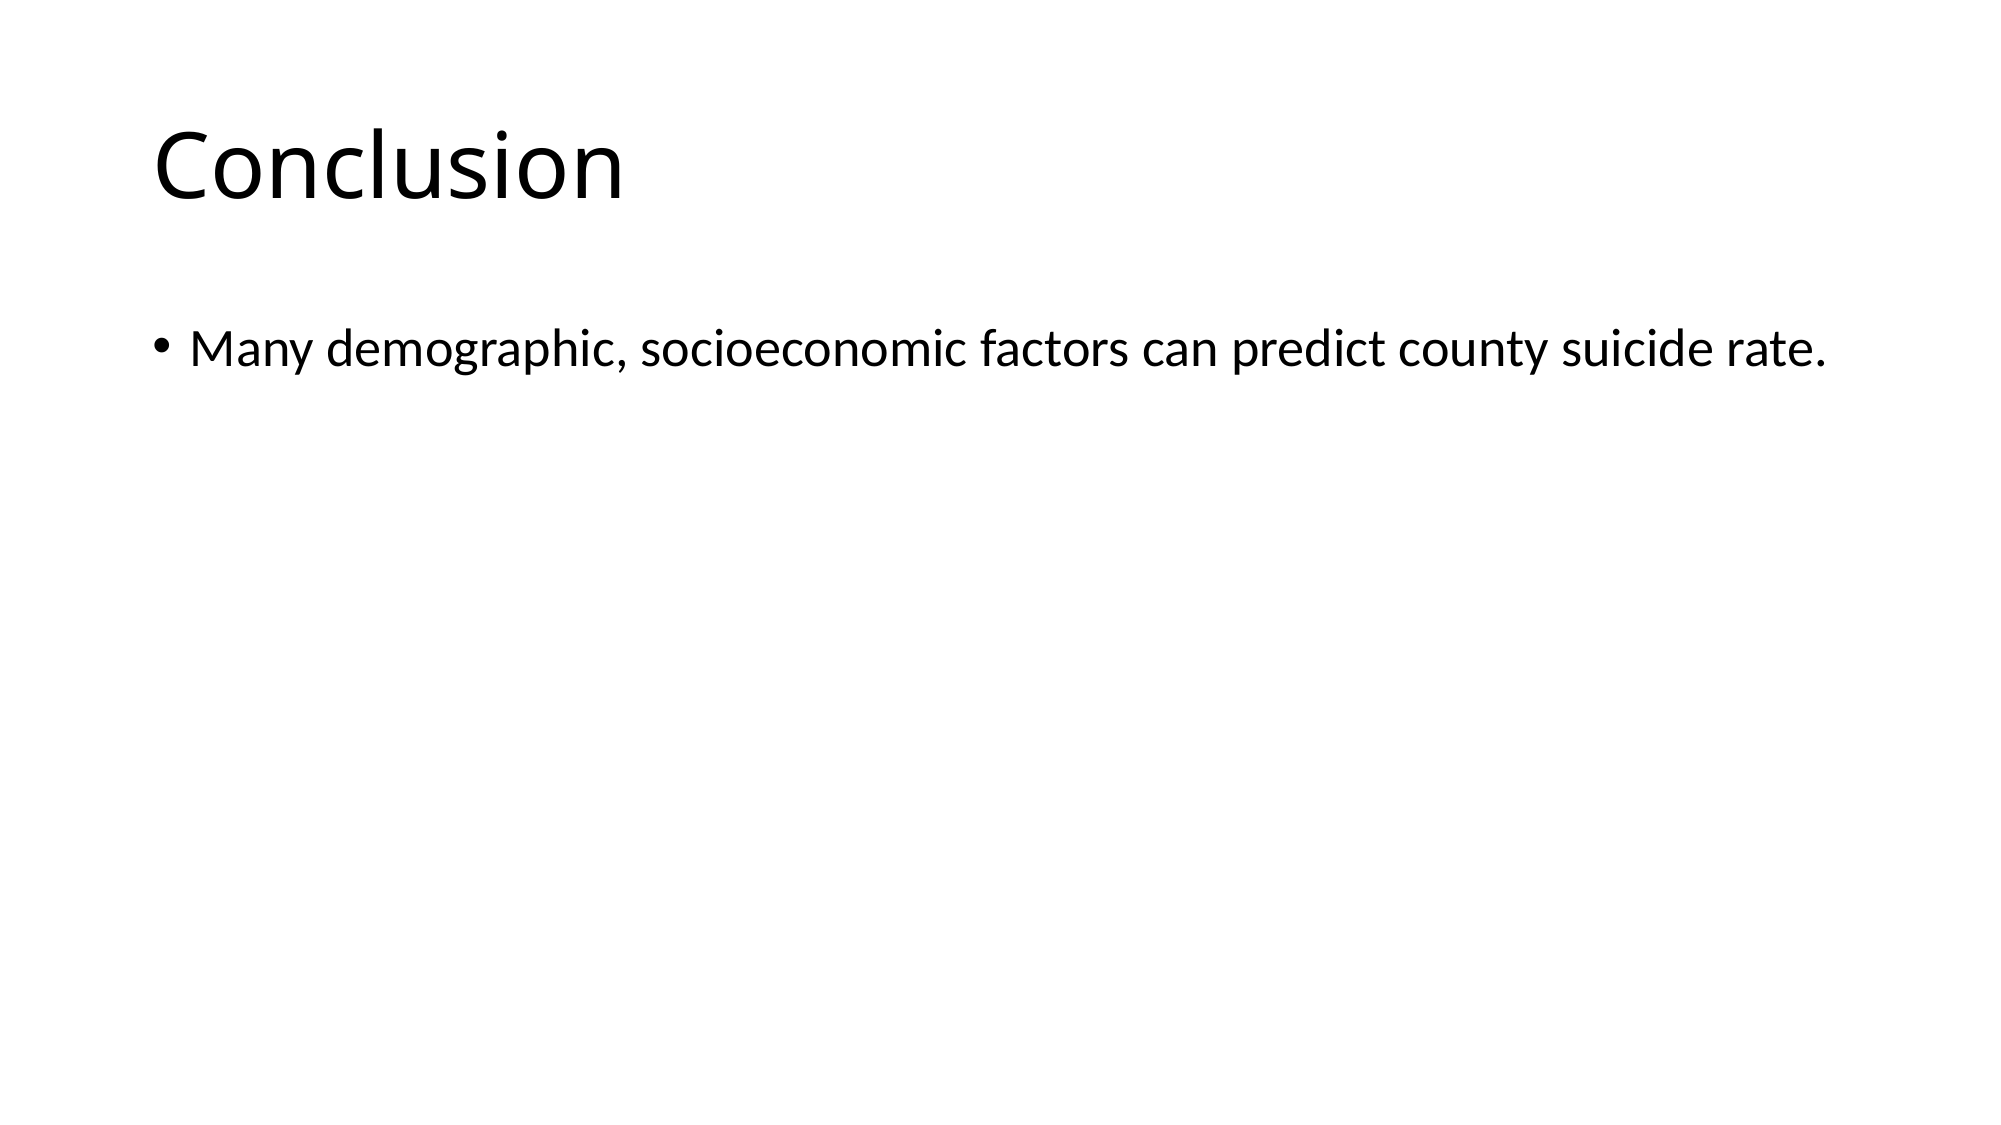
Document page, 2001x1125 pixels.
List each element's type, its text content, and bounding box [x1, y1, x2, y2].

title Conclusion [137, 59, 1863, 278]
list Many demographic, socioeconomic factors can predict county suicide rate. [137, 299, 1863, 1014]
